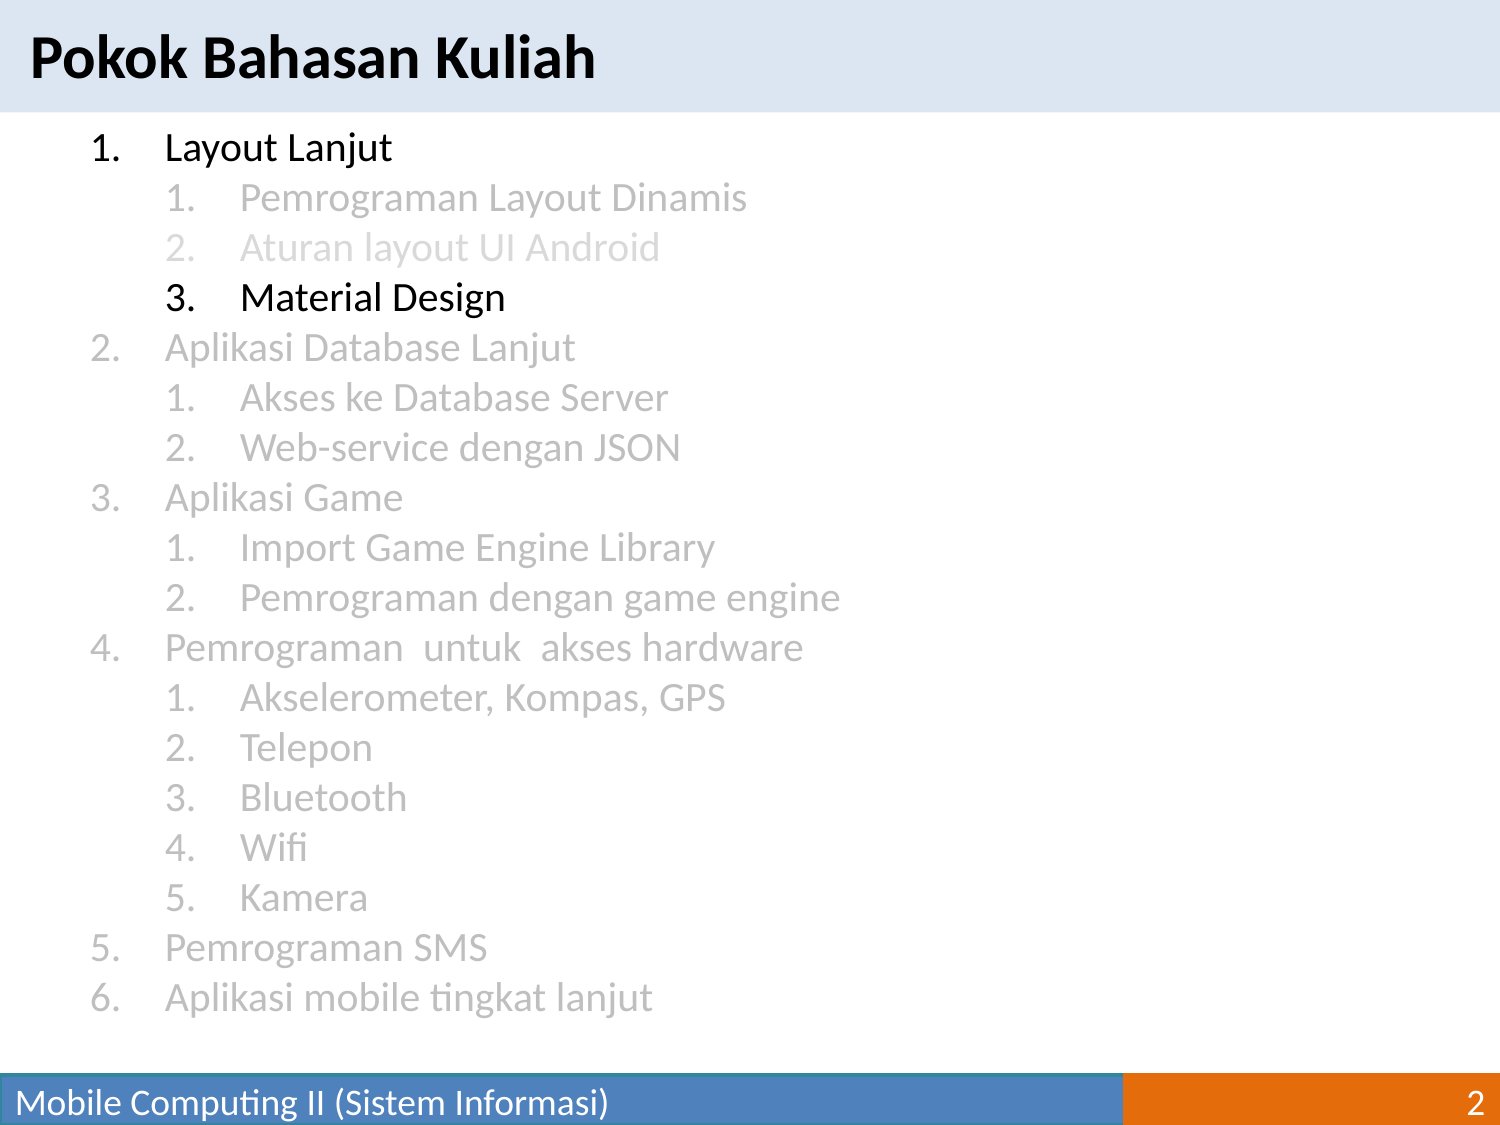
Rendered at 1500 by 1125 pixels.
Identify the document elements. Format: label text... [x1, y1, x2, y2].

text_box Pokok Bahasan Kuliah [15, 9, 613, 99]
text_box Mobile Computing II (Sistem Informasi) [0, 1073, 1123, 1125]
text_box Layout Lanjut Pemrograman Layout Dinamis Aturan layout UI Android Material Design Aplikasi Database Lanjut Akses ke Database Server Web-service dengan JSON Aplikasi Game Import Game Engine Library Pemrograman dengan game engine Pemrograman untuk akses hardware Akselerometer, Kompas, GPS Telepon Bluetooth Wifi Kamera Pemrograman SMS Aplikasi mobile tingkat lanjut [74, 112, 1425, 1028]
text_box 2 [1123, 1073, 1500, 1125]
text_box [0, 0, 1500, 115]
